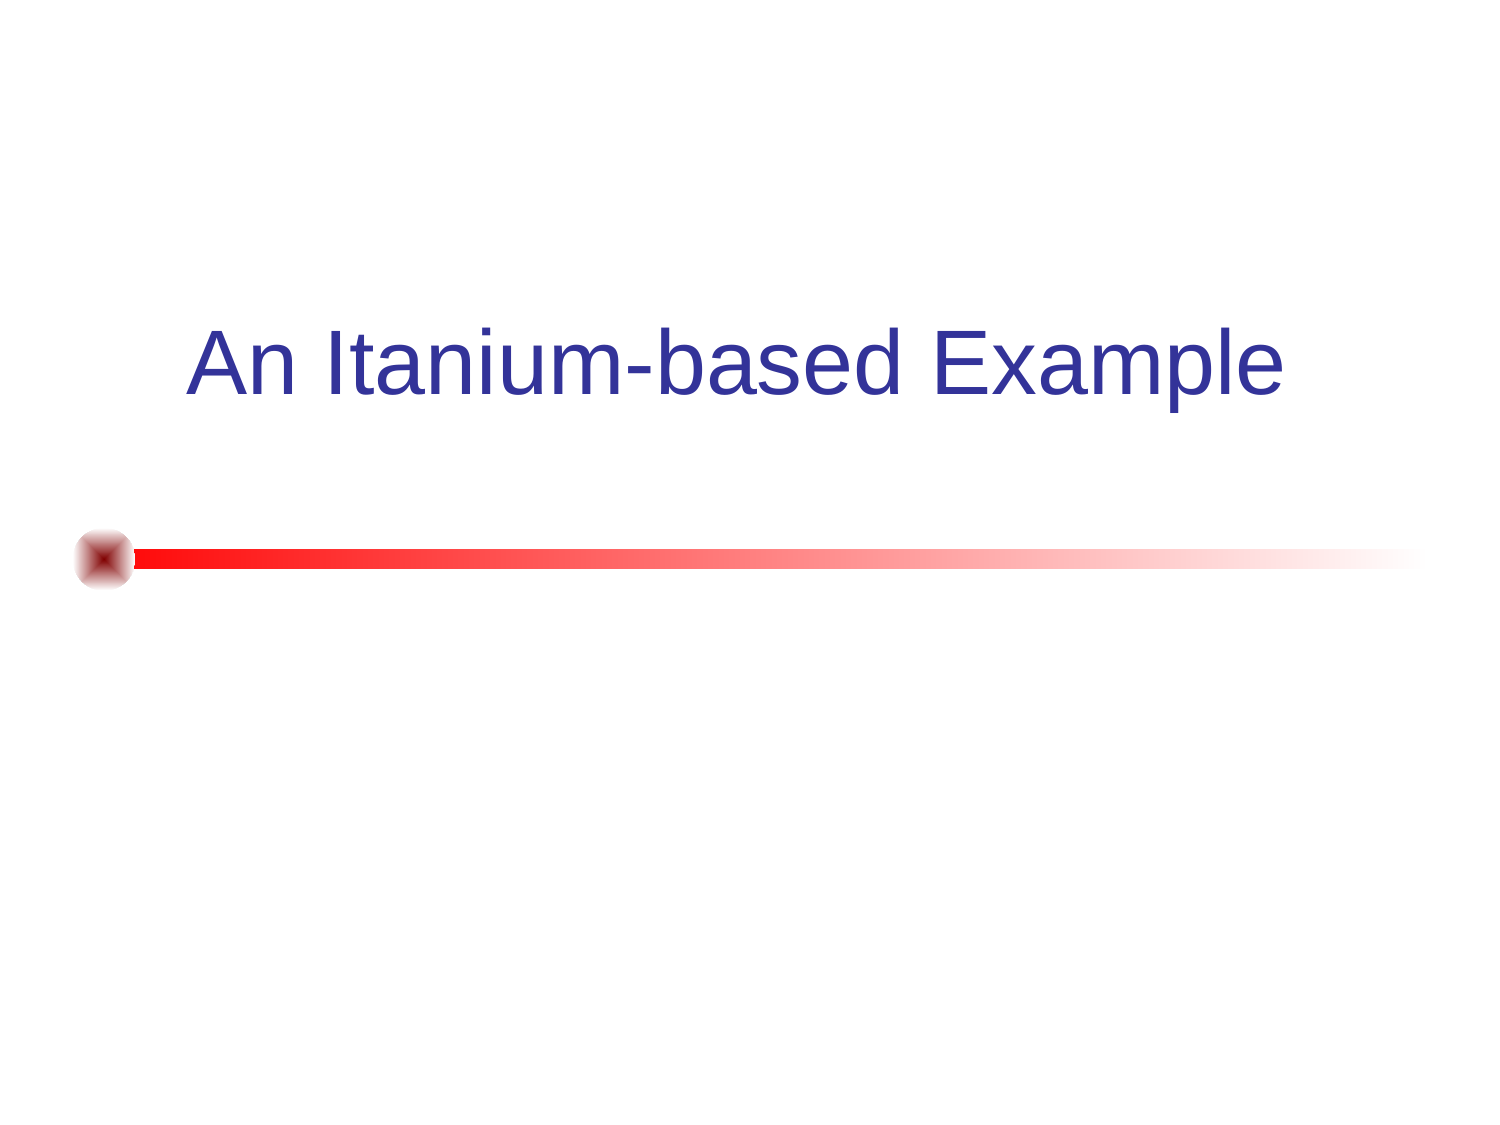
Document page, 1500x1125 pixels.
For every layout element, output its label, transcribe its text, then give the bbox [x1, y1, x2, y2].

title An Itanium-based Example [99, 237, 1375, 479]
